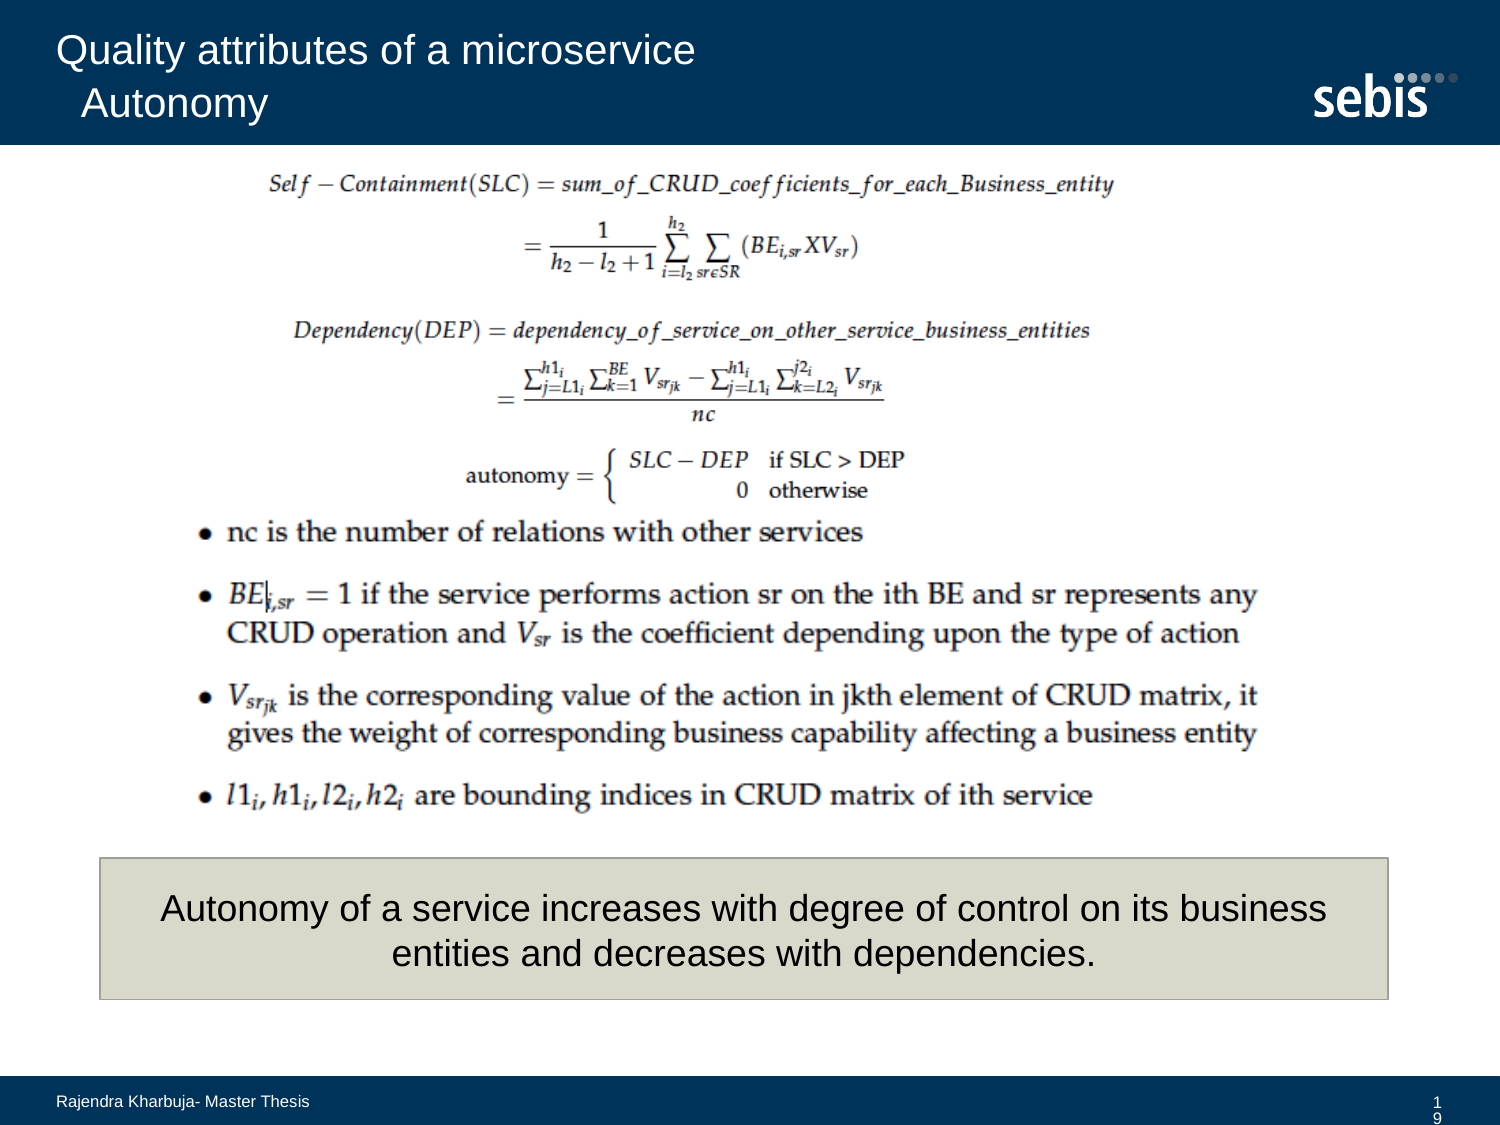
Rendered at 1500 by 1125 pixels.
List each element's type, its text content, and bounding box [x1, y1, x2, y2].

footer Rajendra Kharbuja- Master Thesis [40, 1077, 361, 1125]
slide_number 19 [1417, 1077, 1460, 1125]
text_box Autonomy of a service increases with degree of control on its business entities and decreases with dependencies. [99, 857, 1389, 1000]
title Quality attributes of a microservice [40, 13, 1278, 73]
picture [182, 160, 1270, 830]
text_box Autonomy [66, 66, 1303, 126]
